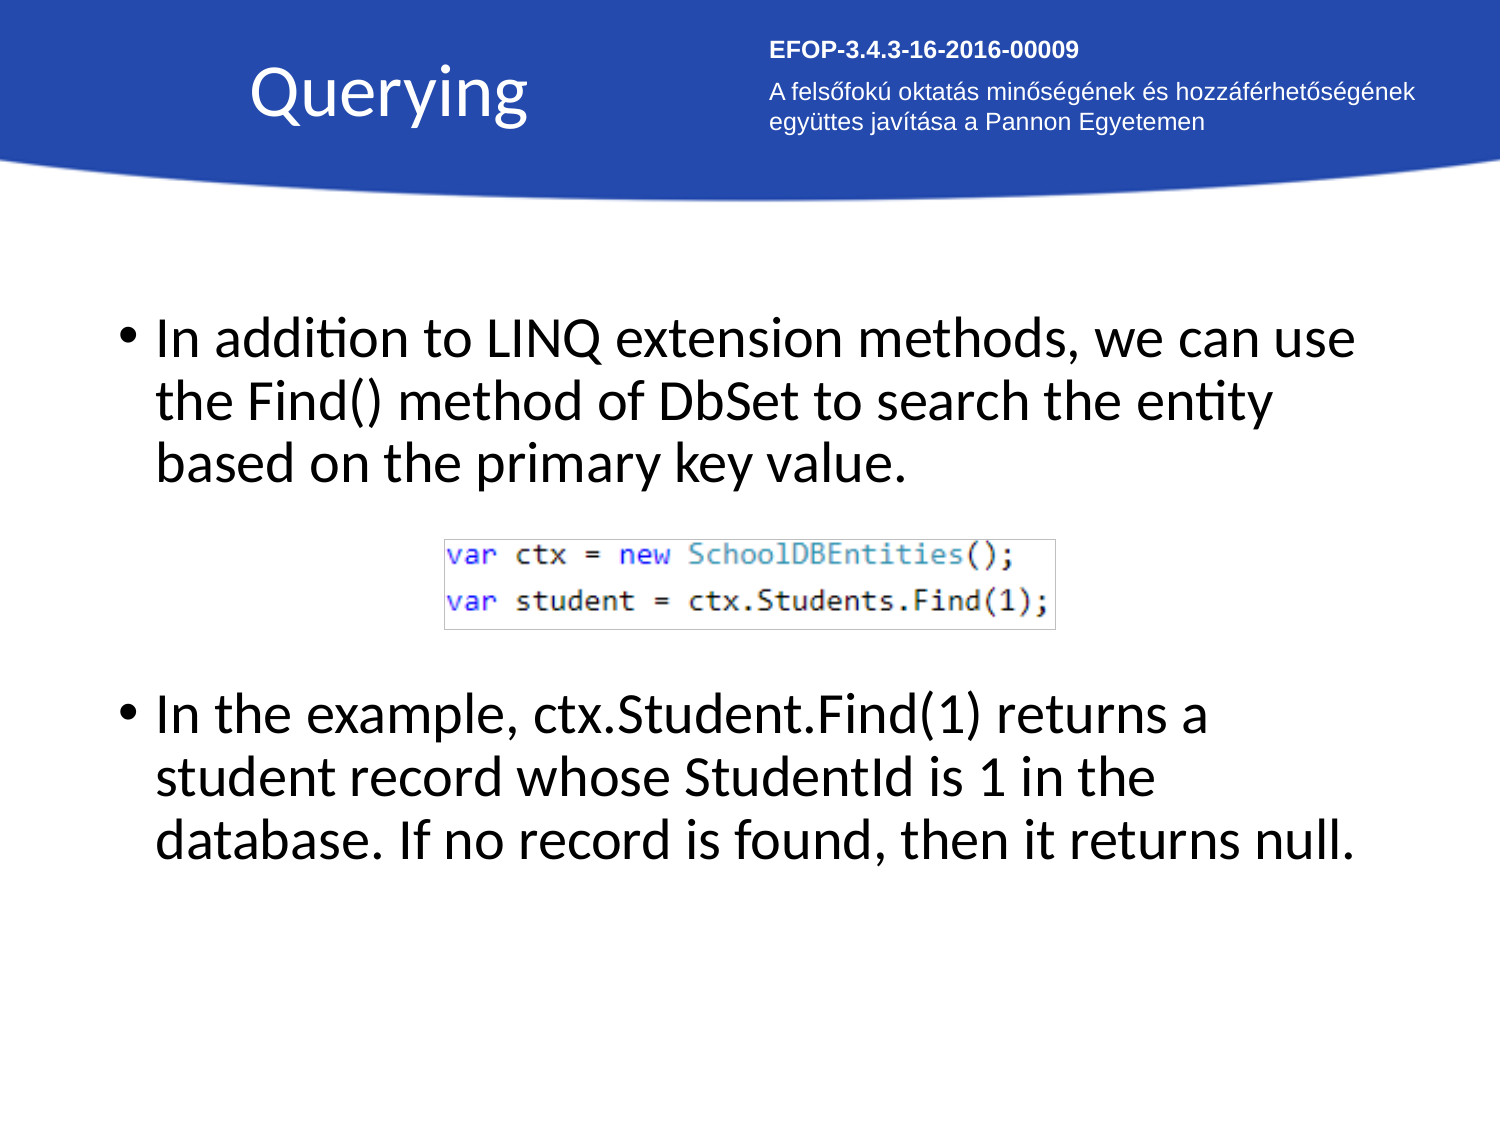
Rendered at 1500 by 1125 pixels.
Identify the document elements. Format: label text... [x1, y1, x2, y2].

text_box Querying [41, 0, 739, 173]
text_box EFOP-3.4.3-16-2016-00009 A felsőfokú oktatás minőségének és hozzáférhetőségének együttes javítása a Pannon Egyetemen [754, 25, 1465, 143]
picture [0, 0, 1500, 1125]
list In addition to LINQ extension methods, we can use the Find() method of DbSet to search the entity based on the primary key value. In the example, ctx.Student.Find(1) returns a student record whose StudentId is 1 in the database. If no record is found, then it returns null. [103, 299, 1397, 1061]
